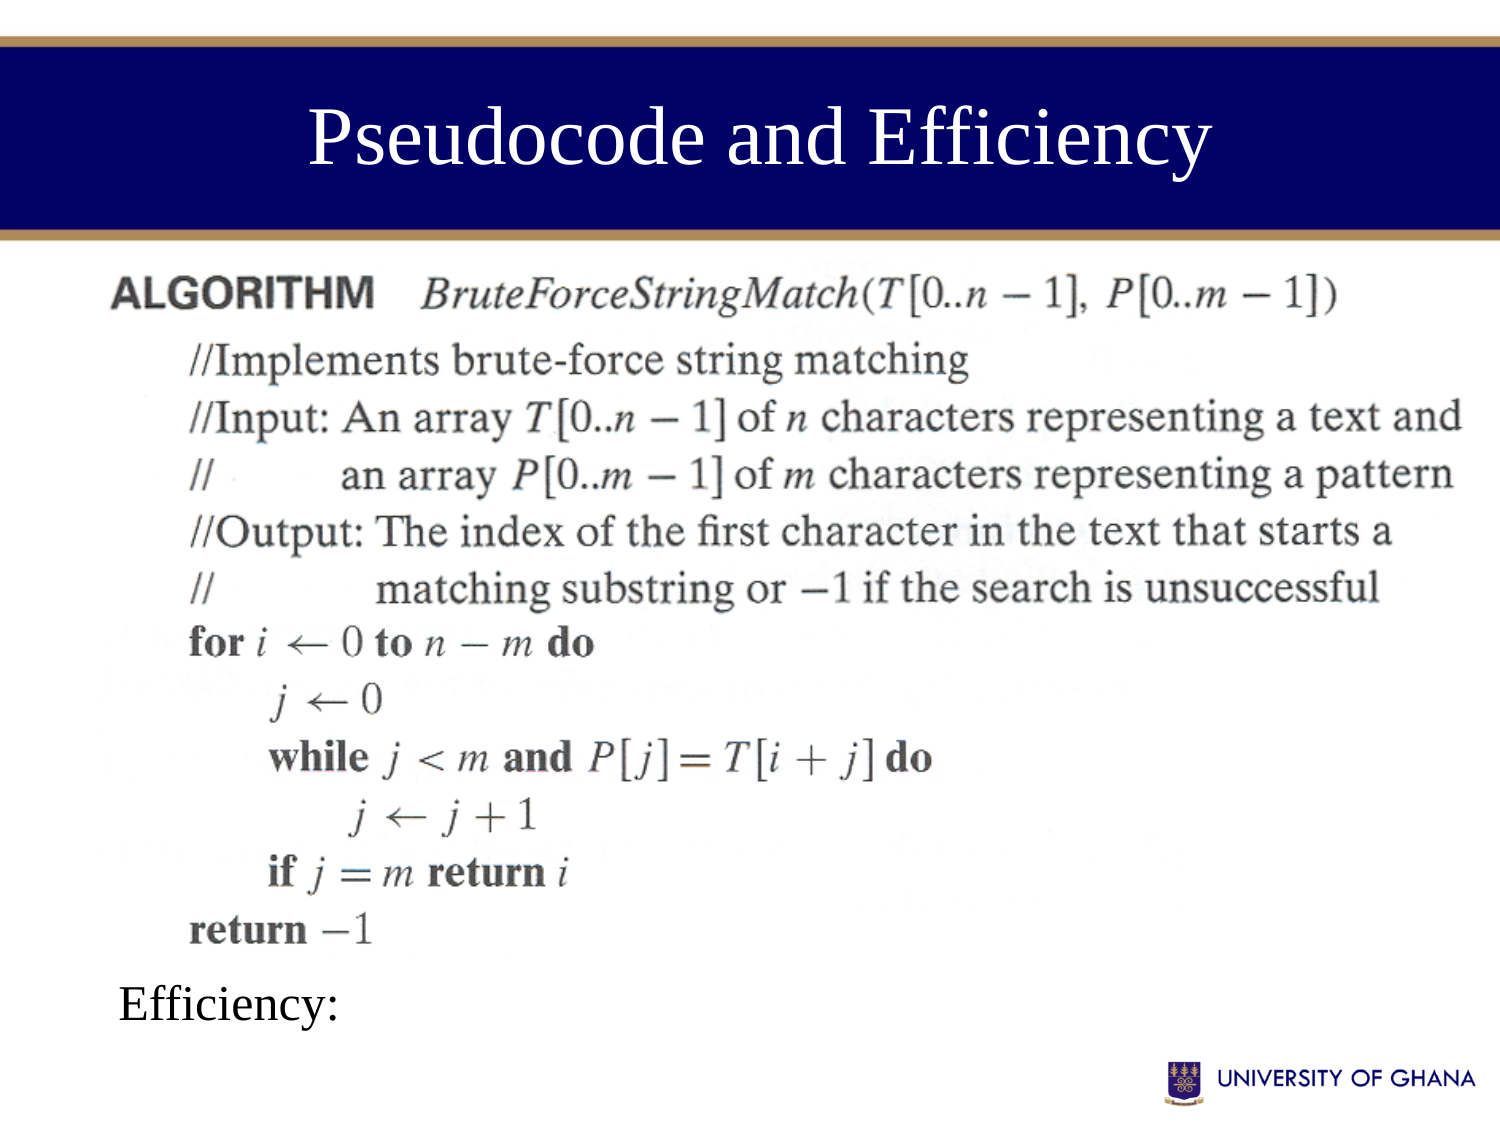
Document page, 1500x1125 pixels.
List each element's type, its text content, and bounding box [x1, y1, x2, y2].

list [99, 260, 1476, 963]
list Efficiency: [103, 971, 773, 1075]
picture [0, 0, 1500, 1125]
title Pseudocode and Efficiency [94, 75, 1470, 188]
